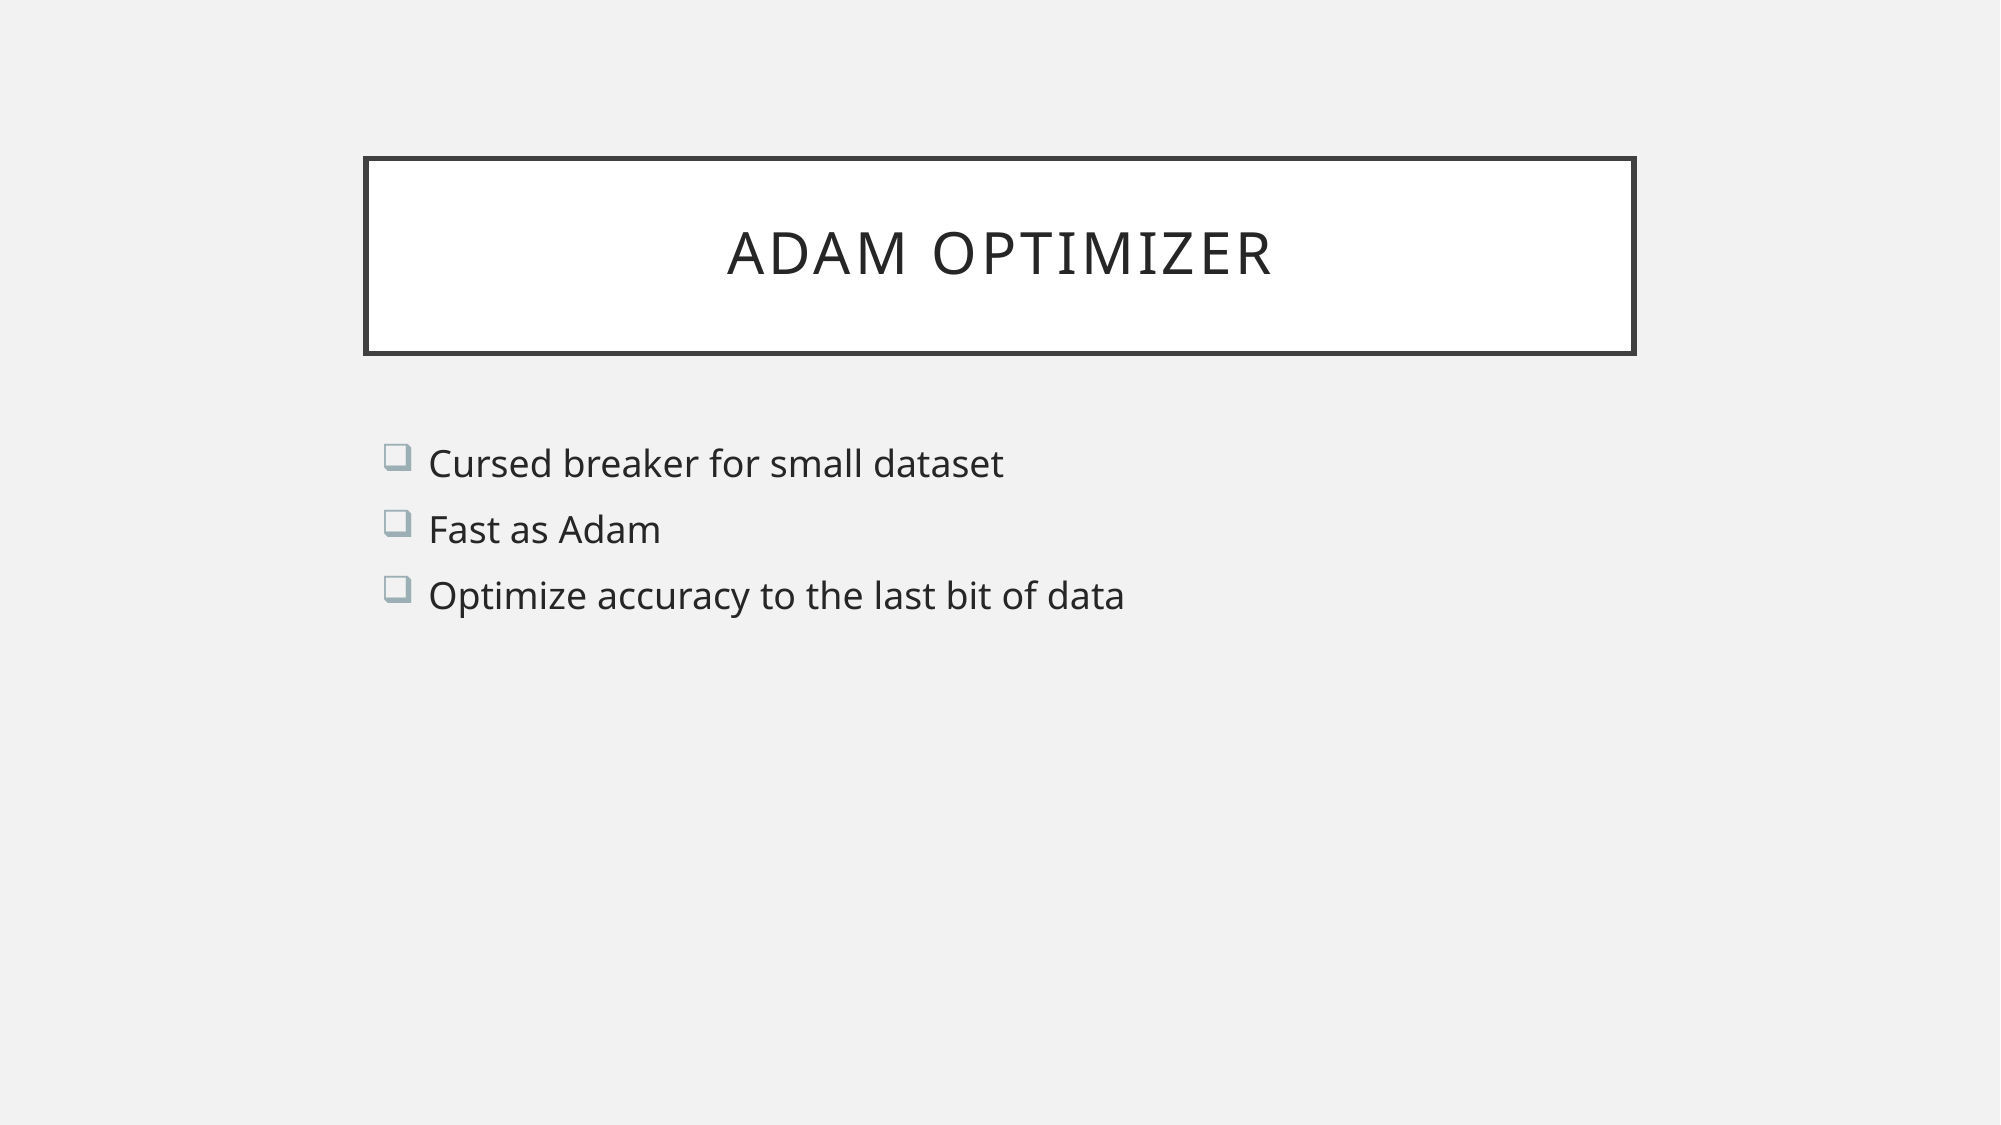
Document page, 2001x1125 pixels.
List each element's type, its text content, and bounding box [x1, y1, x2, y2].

list Cursed breaker for small dataset Fast as Adam Optimize accuracy to the last bit of data [366, 432, 1634, 942]
title Adam Optimizer [363, 156, 1637, 356]
